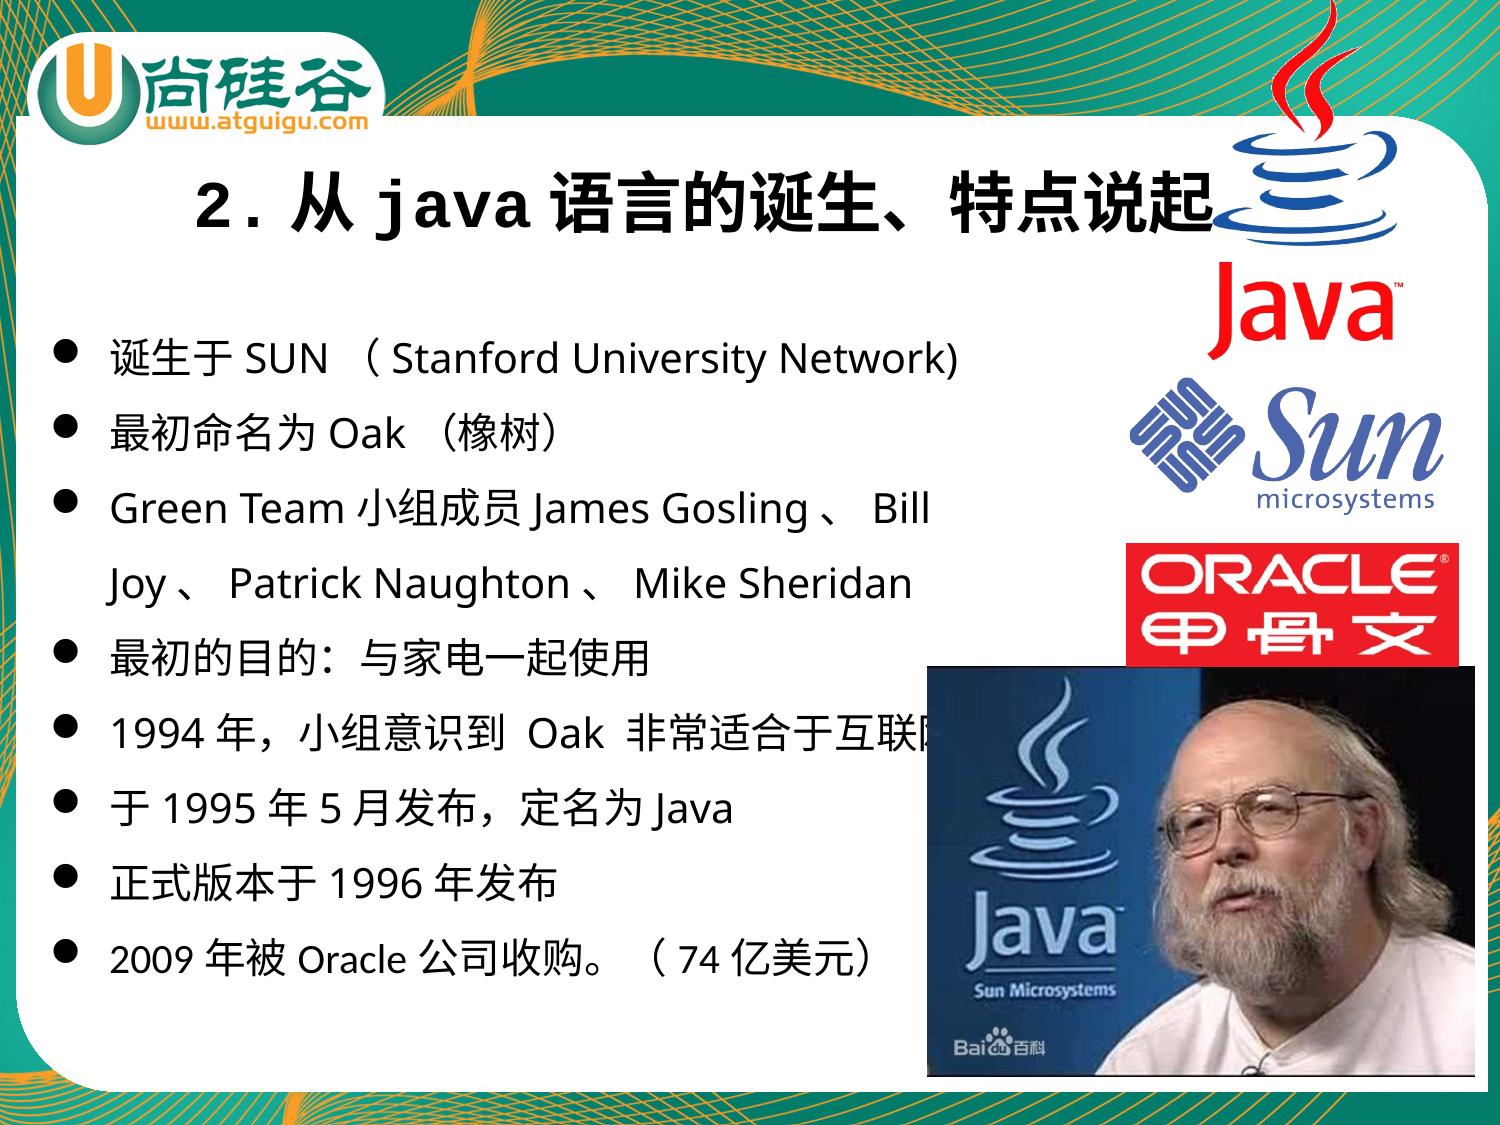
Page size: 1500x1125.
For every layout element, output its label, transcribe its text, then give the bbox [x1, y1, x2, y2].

text_box 诞生于SUN（Stanford University Network) 最初命名为Oak（橡树） Green Team小组成员James Gosling、Bill Joy、Patrick Naughton、Mike Sheridan 最初的目的：与家电一起使用 1994年，小组意识到 Oak 非常适合于互联网 于1995年5月发布，定名为Java 正式版本于1996年发布 2009年被Oracle公司收购。（74亿美元） [35, 299, 1047, 990]
picture [0, 0, 1500, 1125]
text_box 2.从java语言的诞生、特点说起 [81, 153, 1100, 249]
